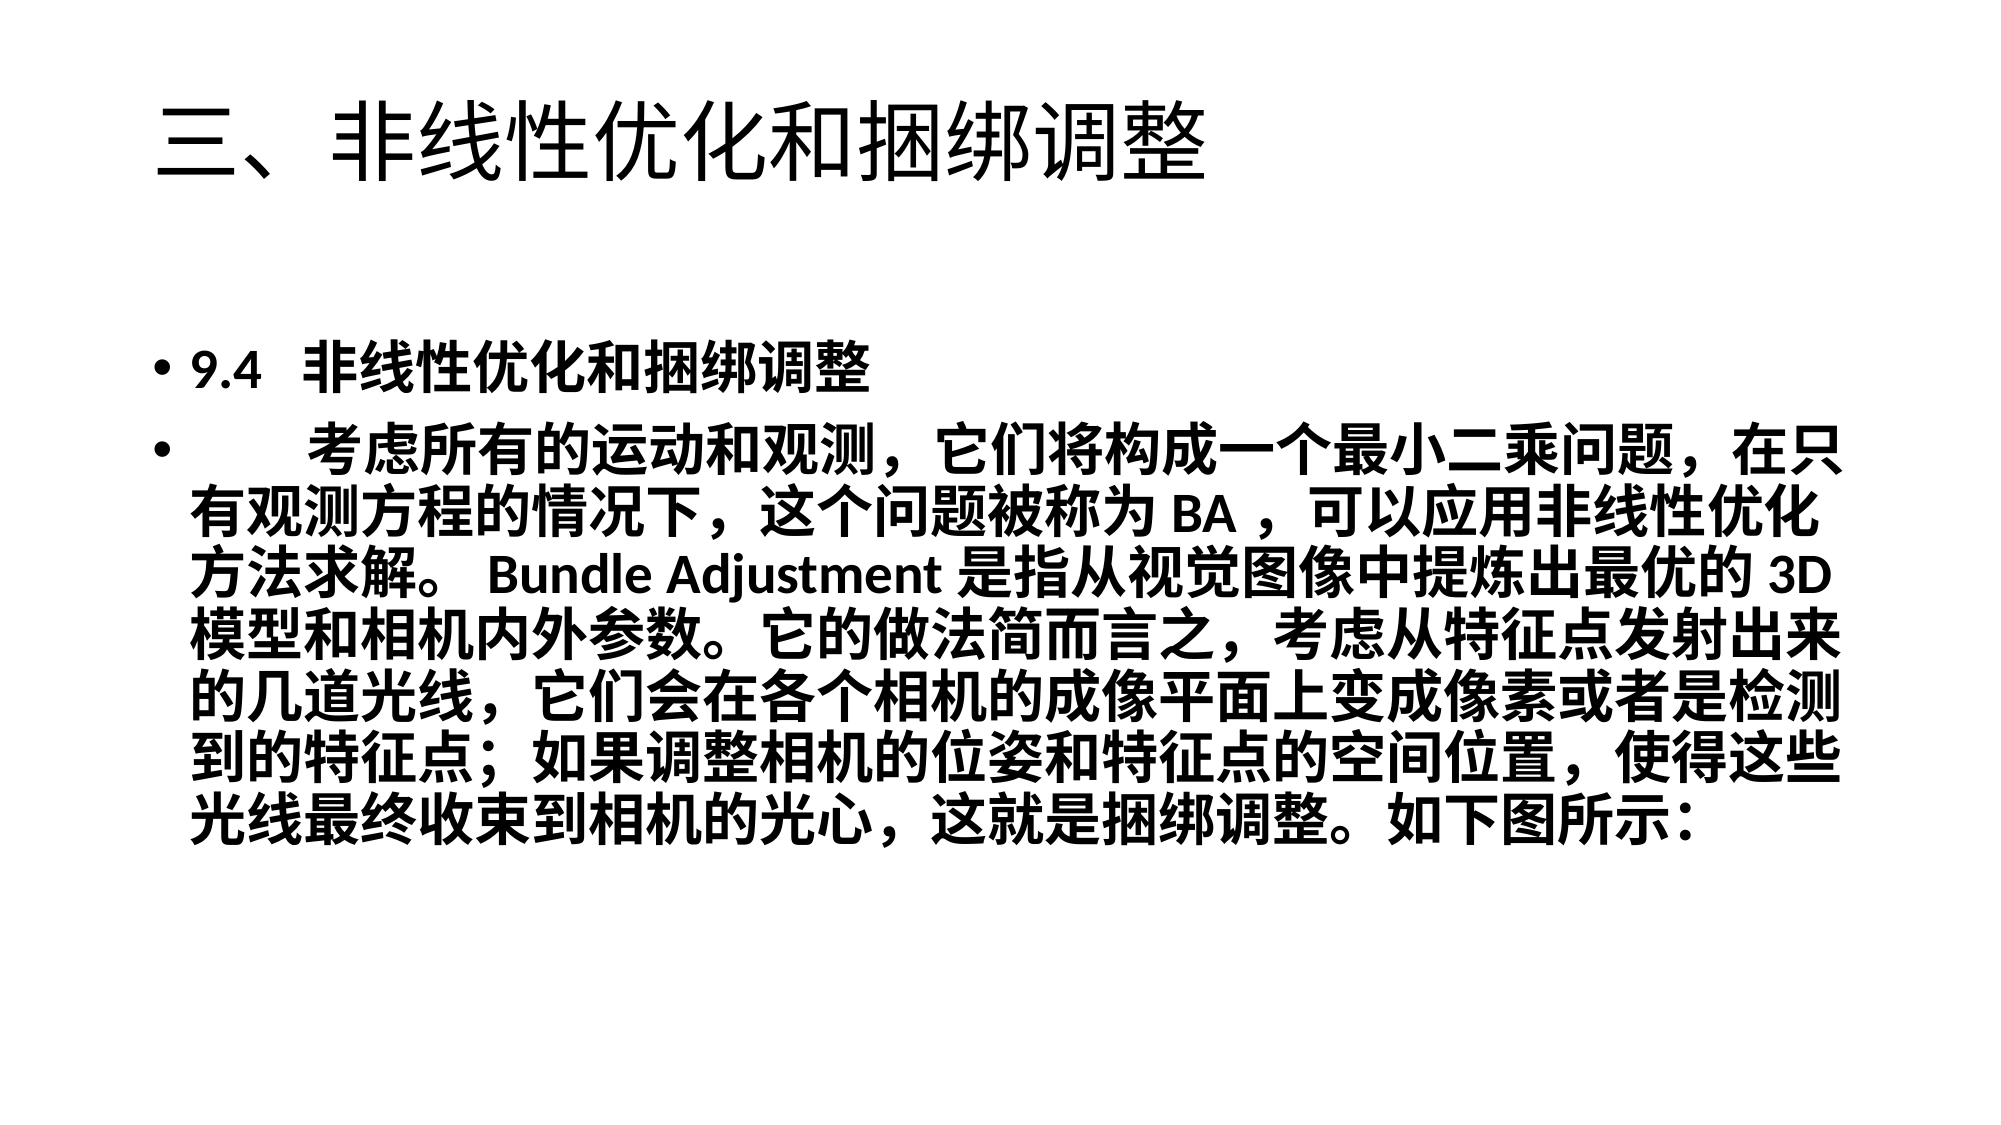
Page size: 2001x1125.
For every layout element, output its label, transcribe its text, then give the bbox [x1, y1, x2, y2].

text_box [990, 547, 1010, 577]
list 9.4 非线性优化和捆绑调整 考虑所有的运动和观测，它们将构成一个最小二乘问题，在只有观测方程的情况下，这个问题被称为BA，可以应用非线性优化方法求解。Bundle Adjustment是指从视觉图像中提炼出最优的3D模型和相机内外参数。它的做法简而言之，考虑从特征点发射出来的几道光线，它们会在各个相机的成像平面上变成像素或者是检测到的特征点；如果调整相机的位姿和特征点的空间位置，使得这些光线最终收束到相机的光心，这就是捆绑调整。如下图所示： [137, 262, 1863, 921]
title 三、非线性优化和捆绑调整 [137, 89, 1863, 262]
